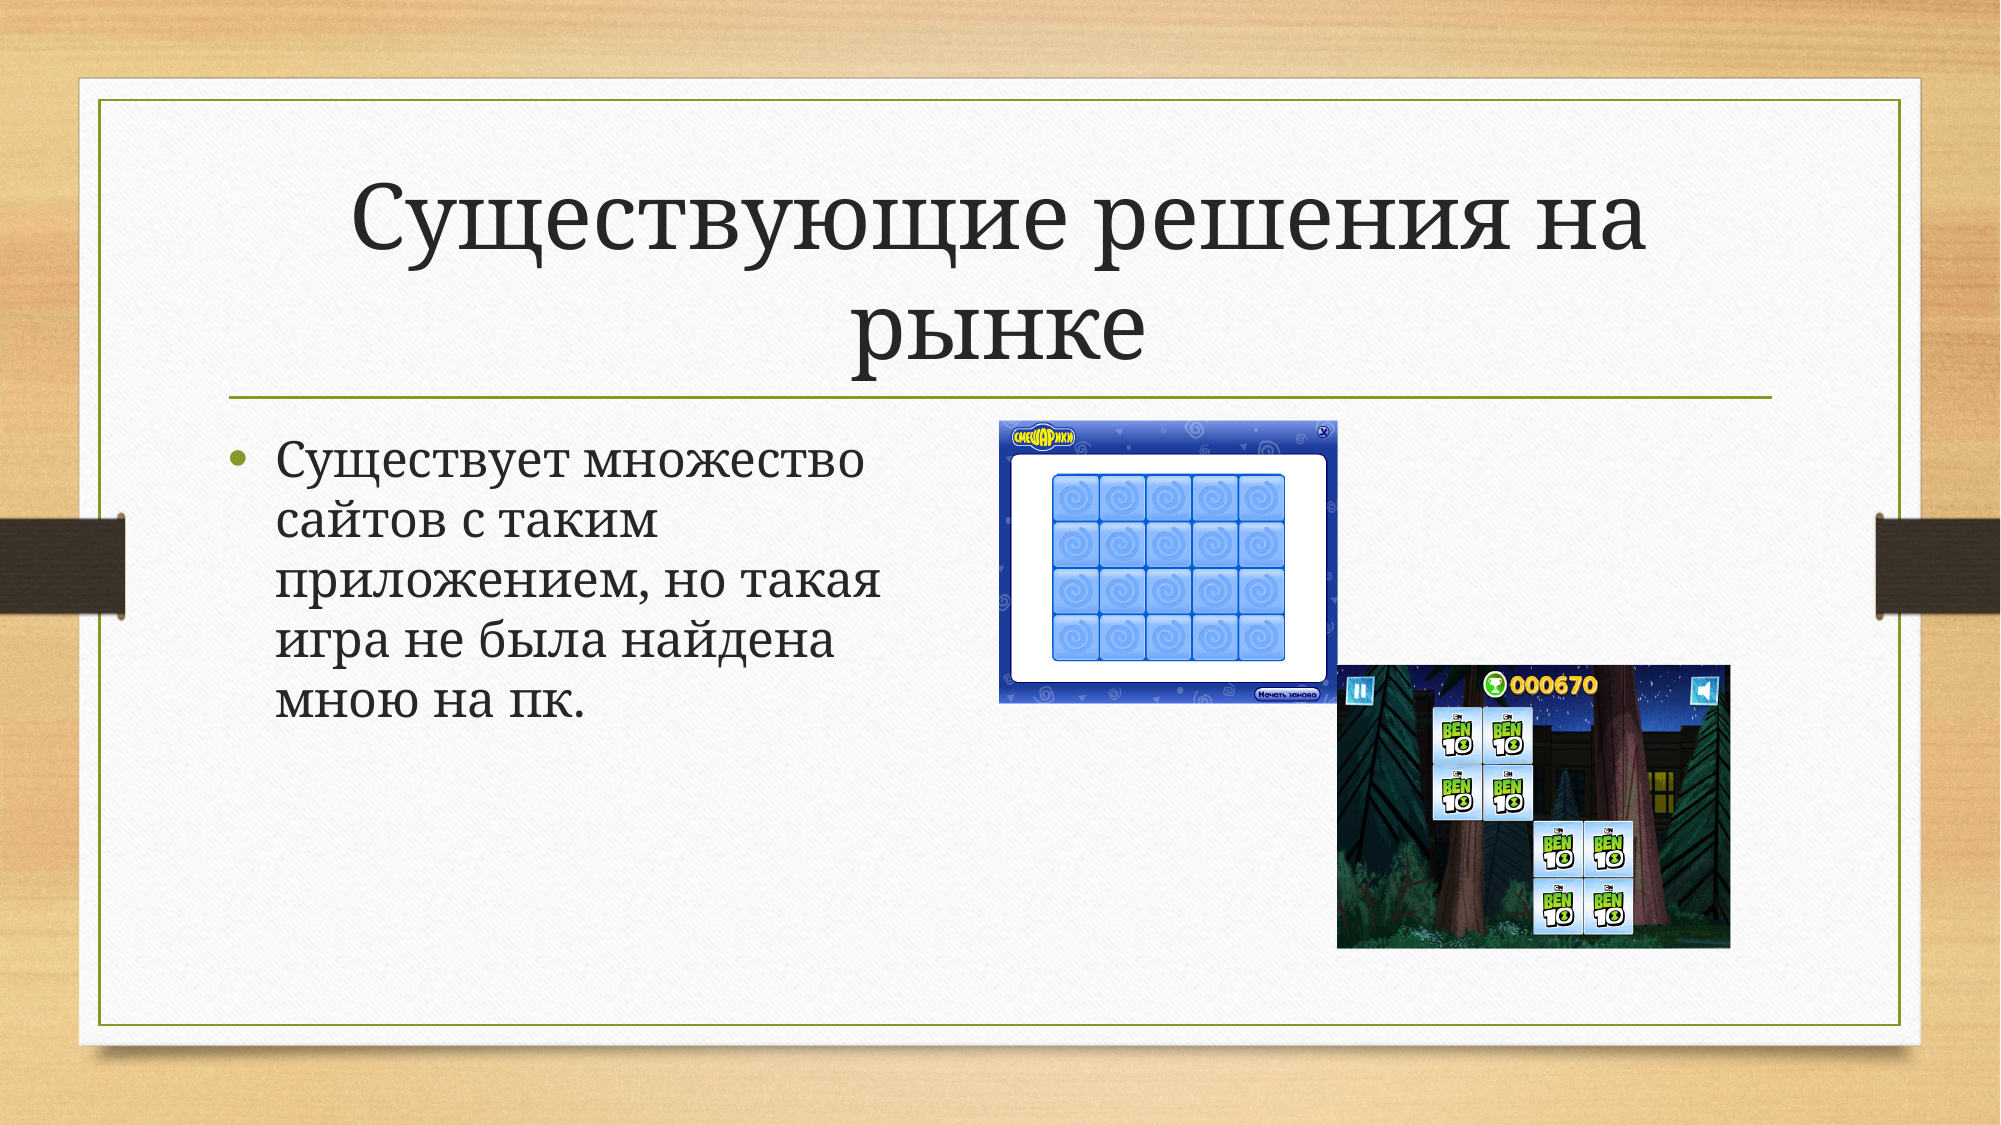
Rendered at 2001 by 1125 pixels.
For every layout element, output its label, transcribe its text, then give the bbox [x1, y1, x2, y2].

picture [0, 0, 2001, 1125]
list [999, 419, 1338, 705]
list Существует множество сайтов с таким приложением, но такая игра не была найдена мною на пк. [213, 420, 987, 963]
title Существующие решения на рынке [212, 161, 1788, 375]
